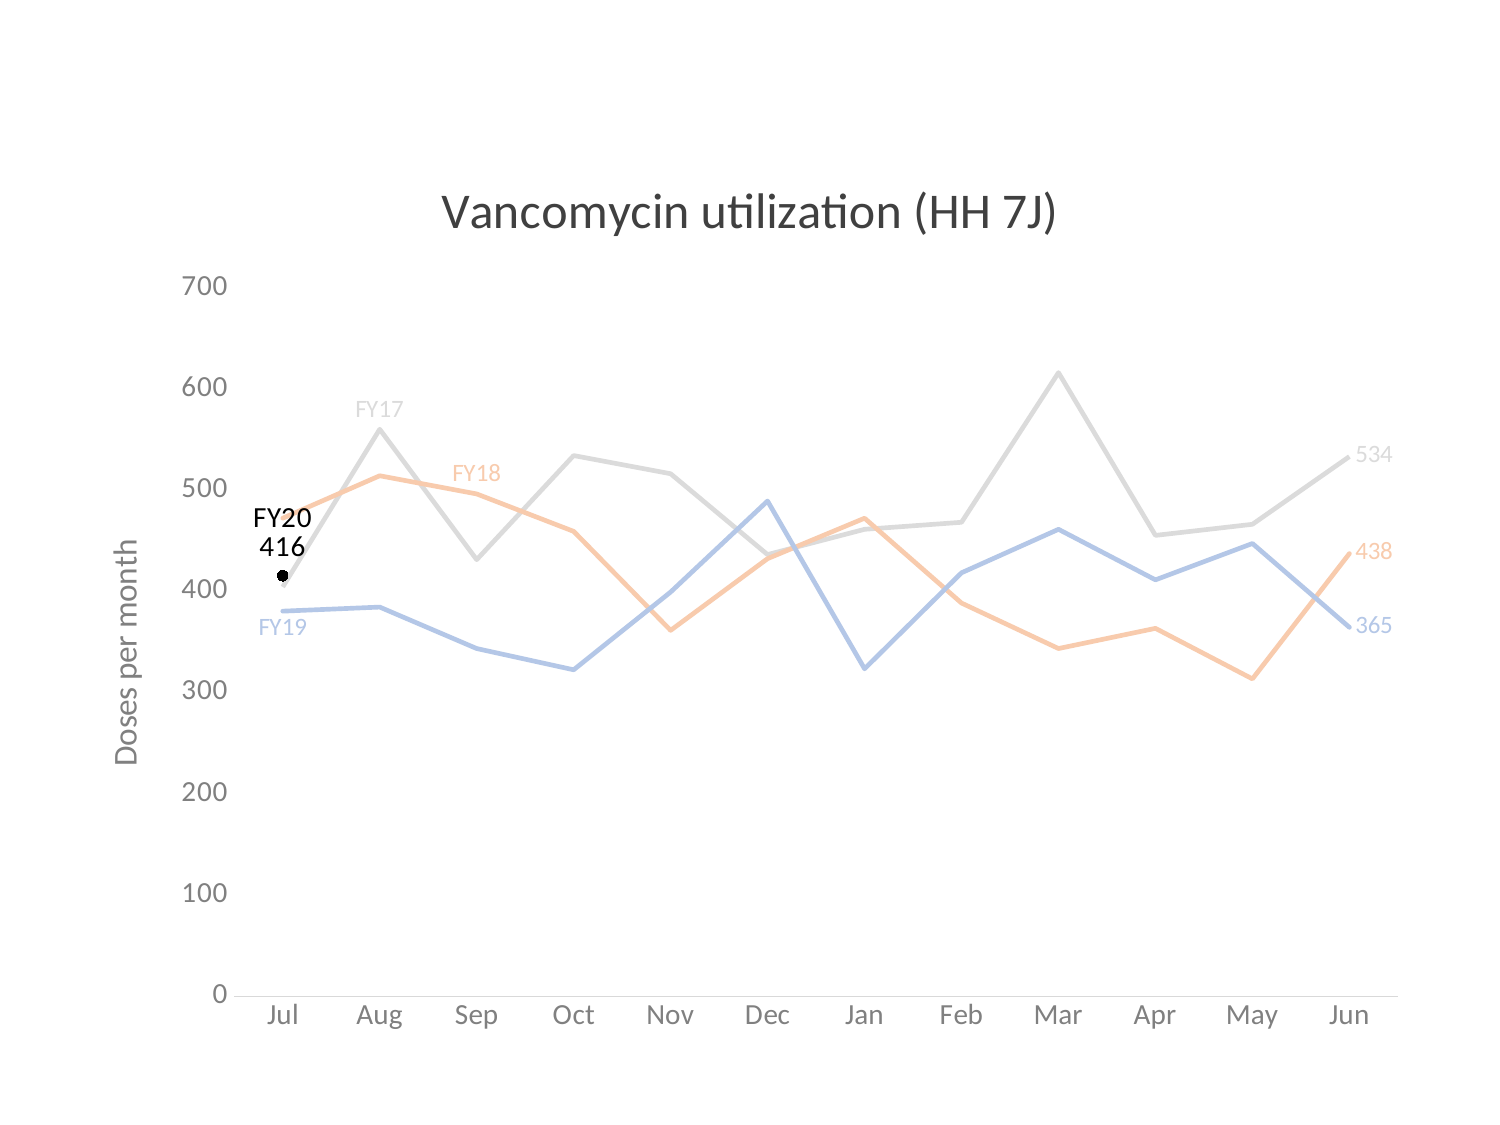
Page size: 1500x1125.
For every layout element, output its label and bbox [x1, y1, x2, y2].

chart [74, 149, 1425, 1050]
